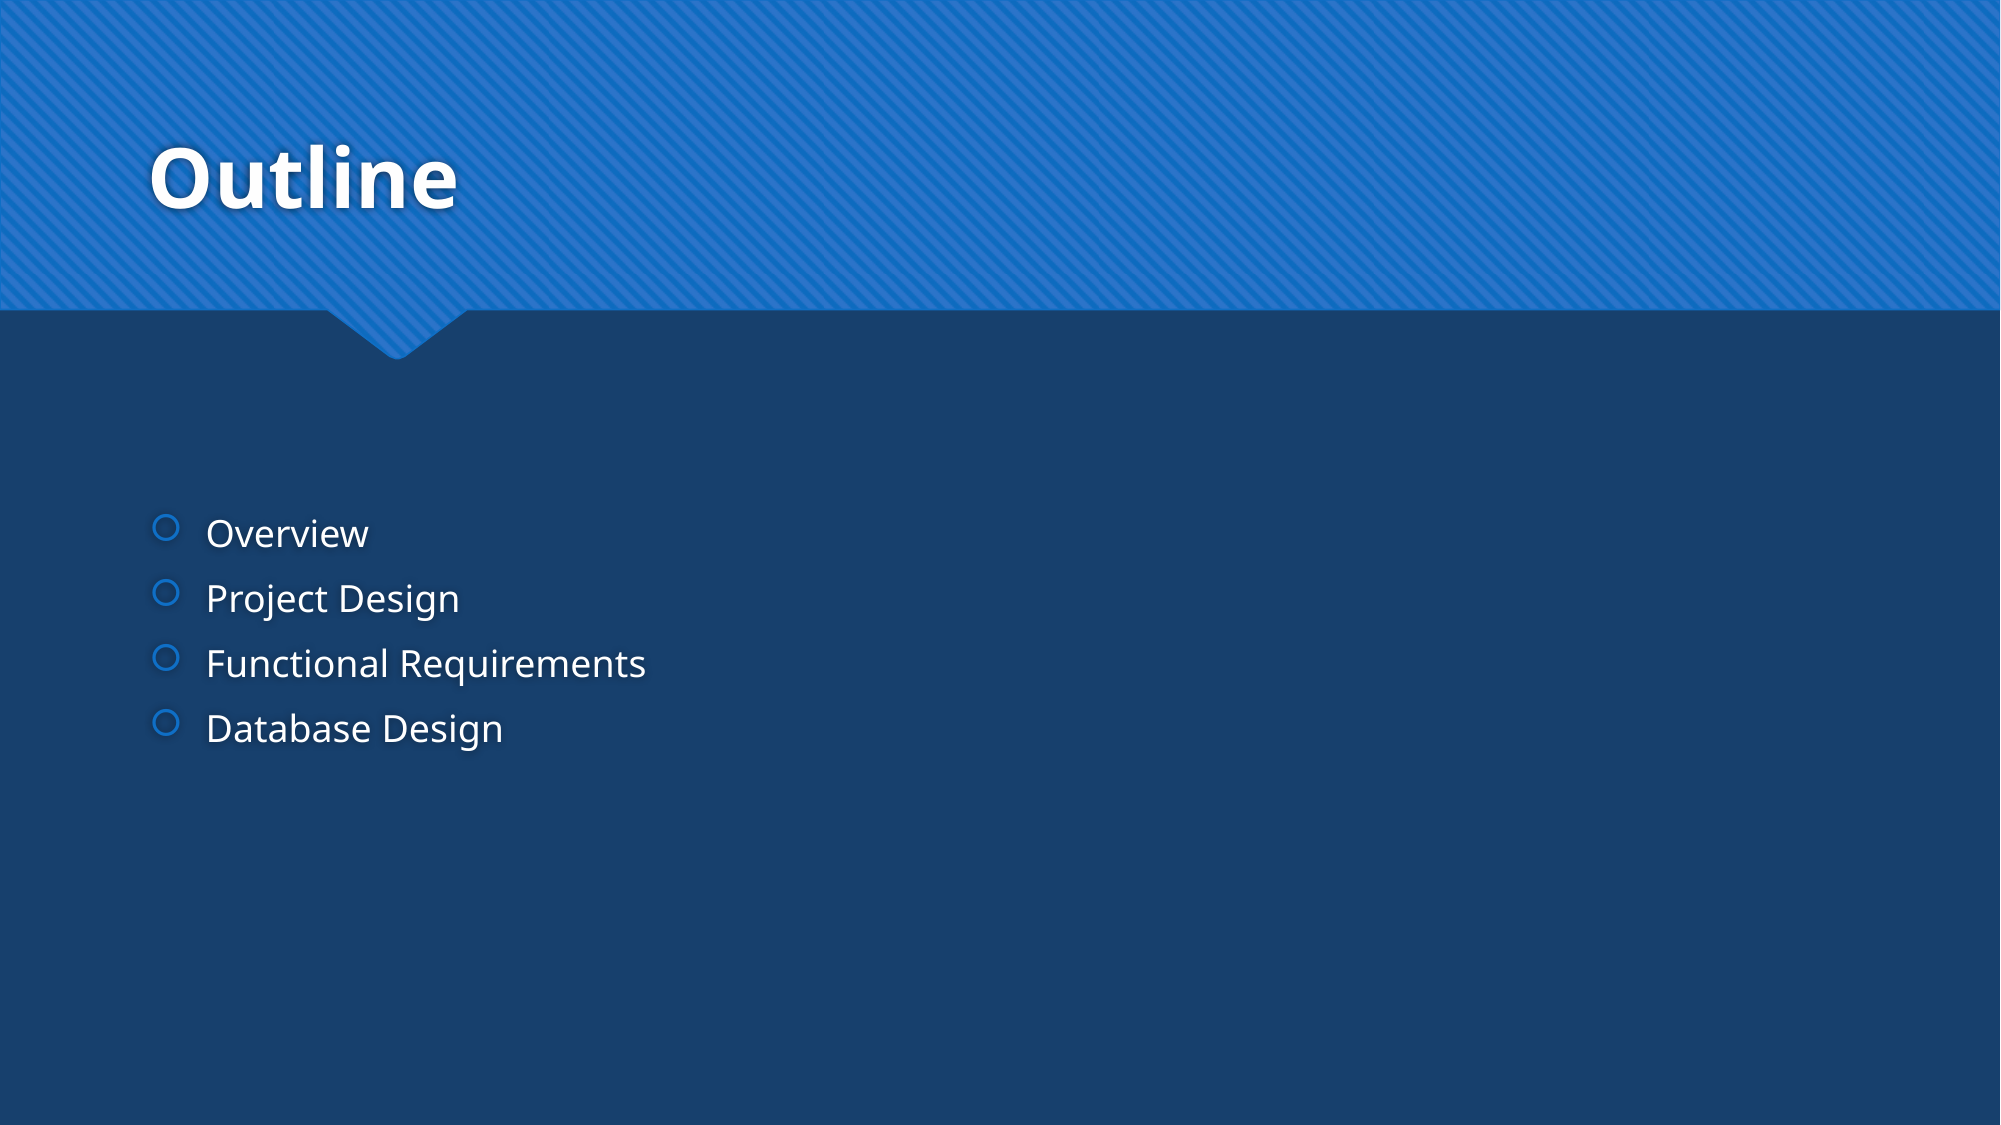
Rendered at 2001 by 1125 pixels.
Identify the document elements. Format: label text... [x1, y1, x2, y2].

list Overview Project Design Functional Requirements Database Design [134, 364, 1866, 962]
title Outline [132, 73, 1868, 233]
